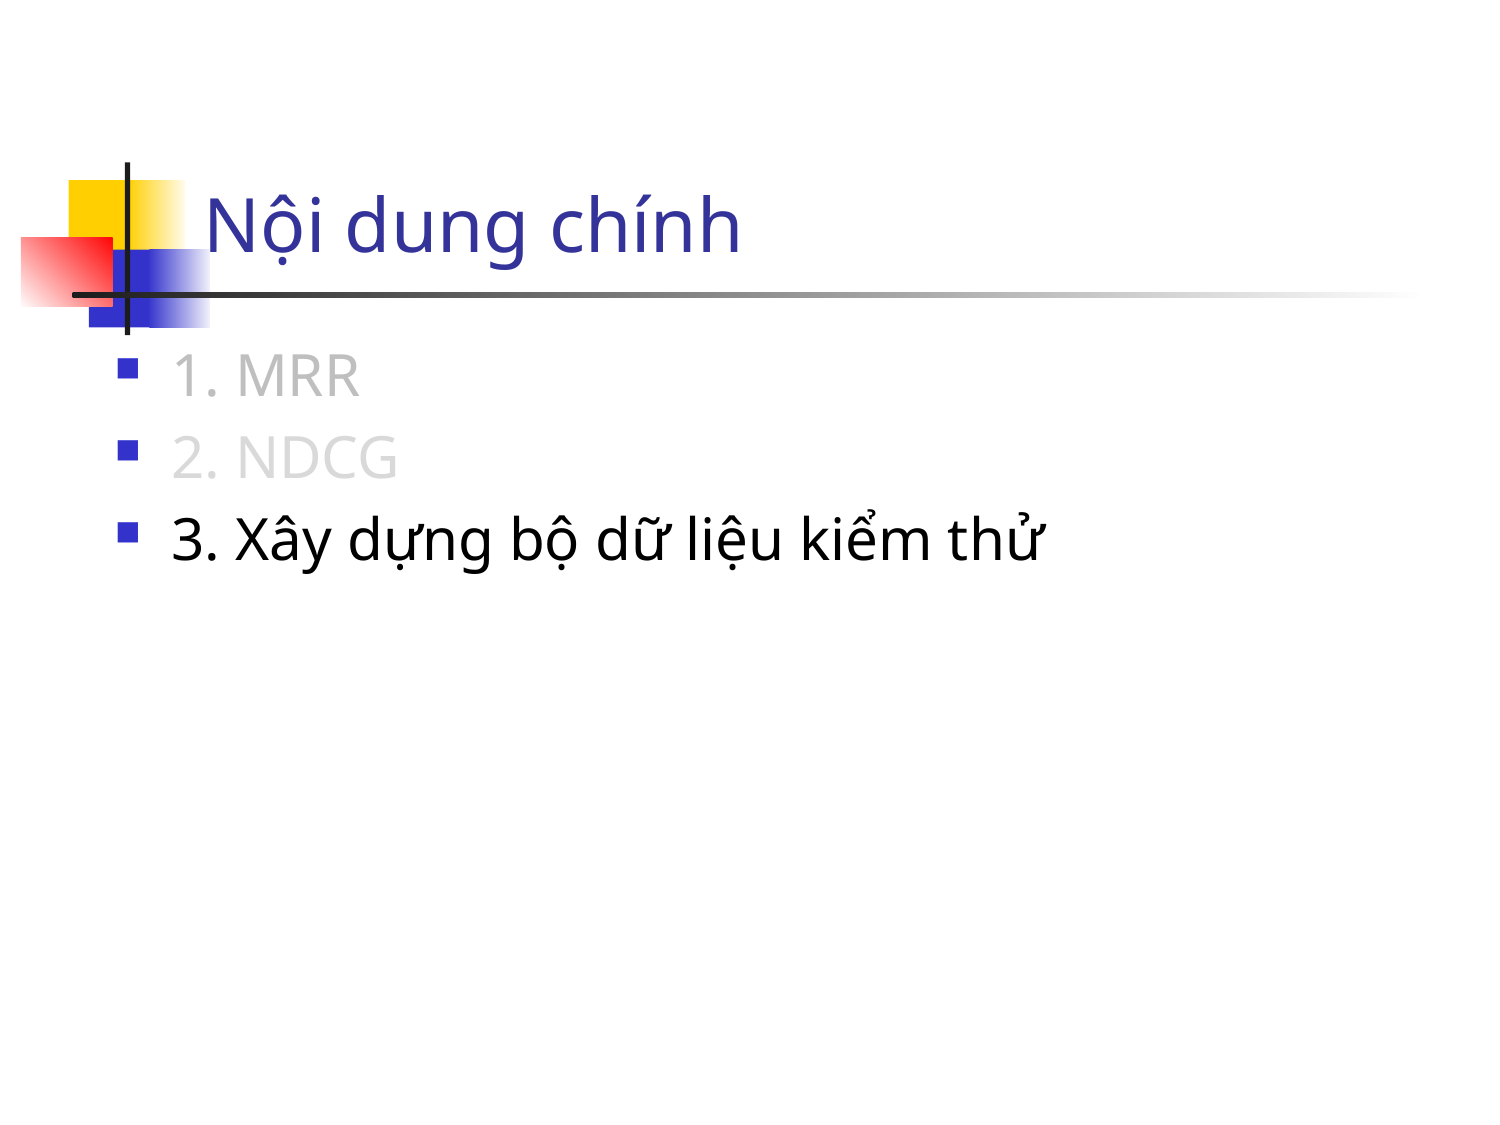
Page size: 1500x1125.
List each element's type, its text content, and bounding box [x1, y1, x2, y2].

text_box 1. MRR 2. NDCG 3. Xây dựng bộ dữ liệu kiểm thử [100, 330, 1469, 1006]
title Nội dung chính [188, 35, 1468, 275]
